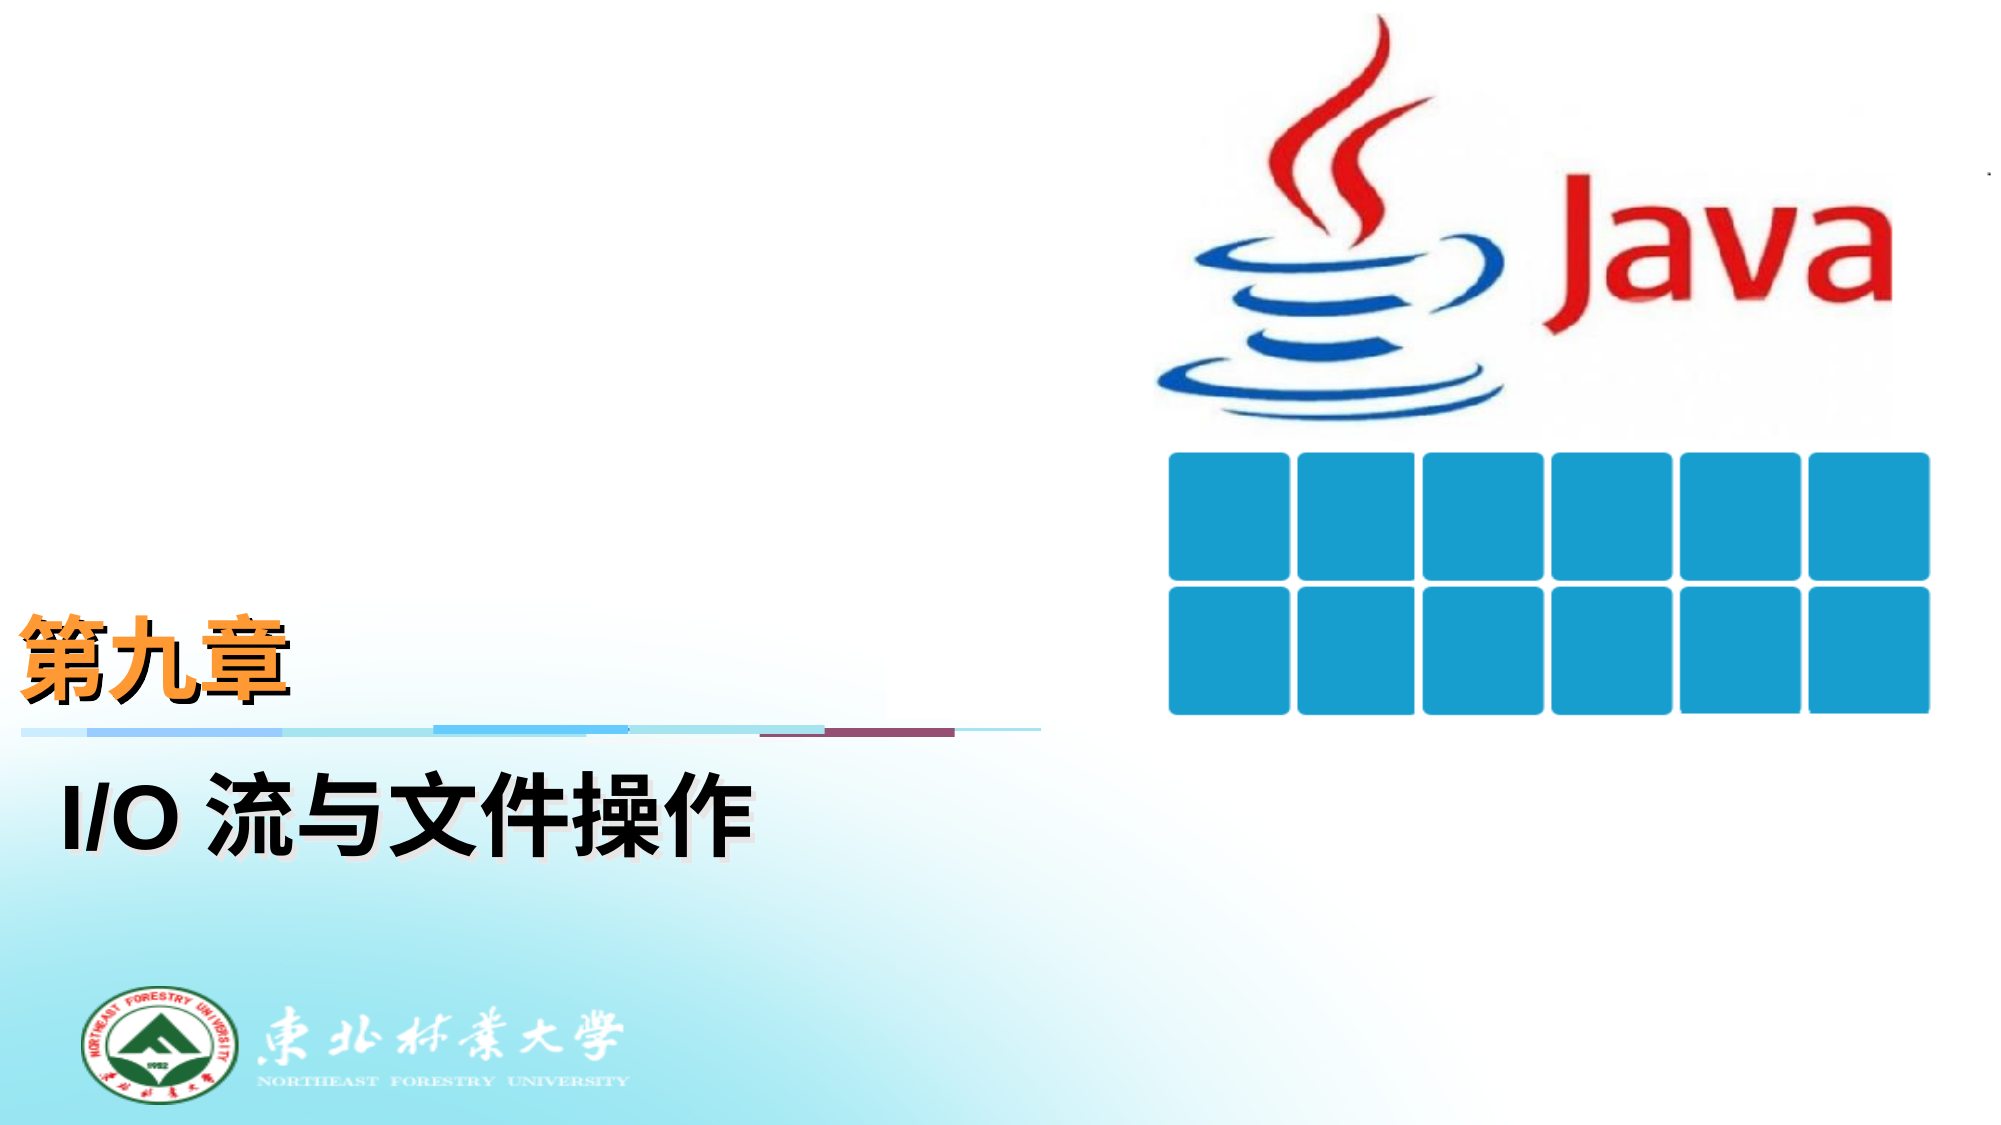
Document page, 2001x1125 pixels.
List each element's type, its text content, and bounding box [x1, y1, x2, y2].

picture [81, 986, 630, 1105]
text_box I/O流与文件操作 [19, 763, 1118, 906]
title 第九章 [0, 597, 355, 728]
